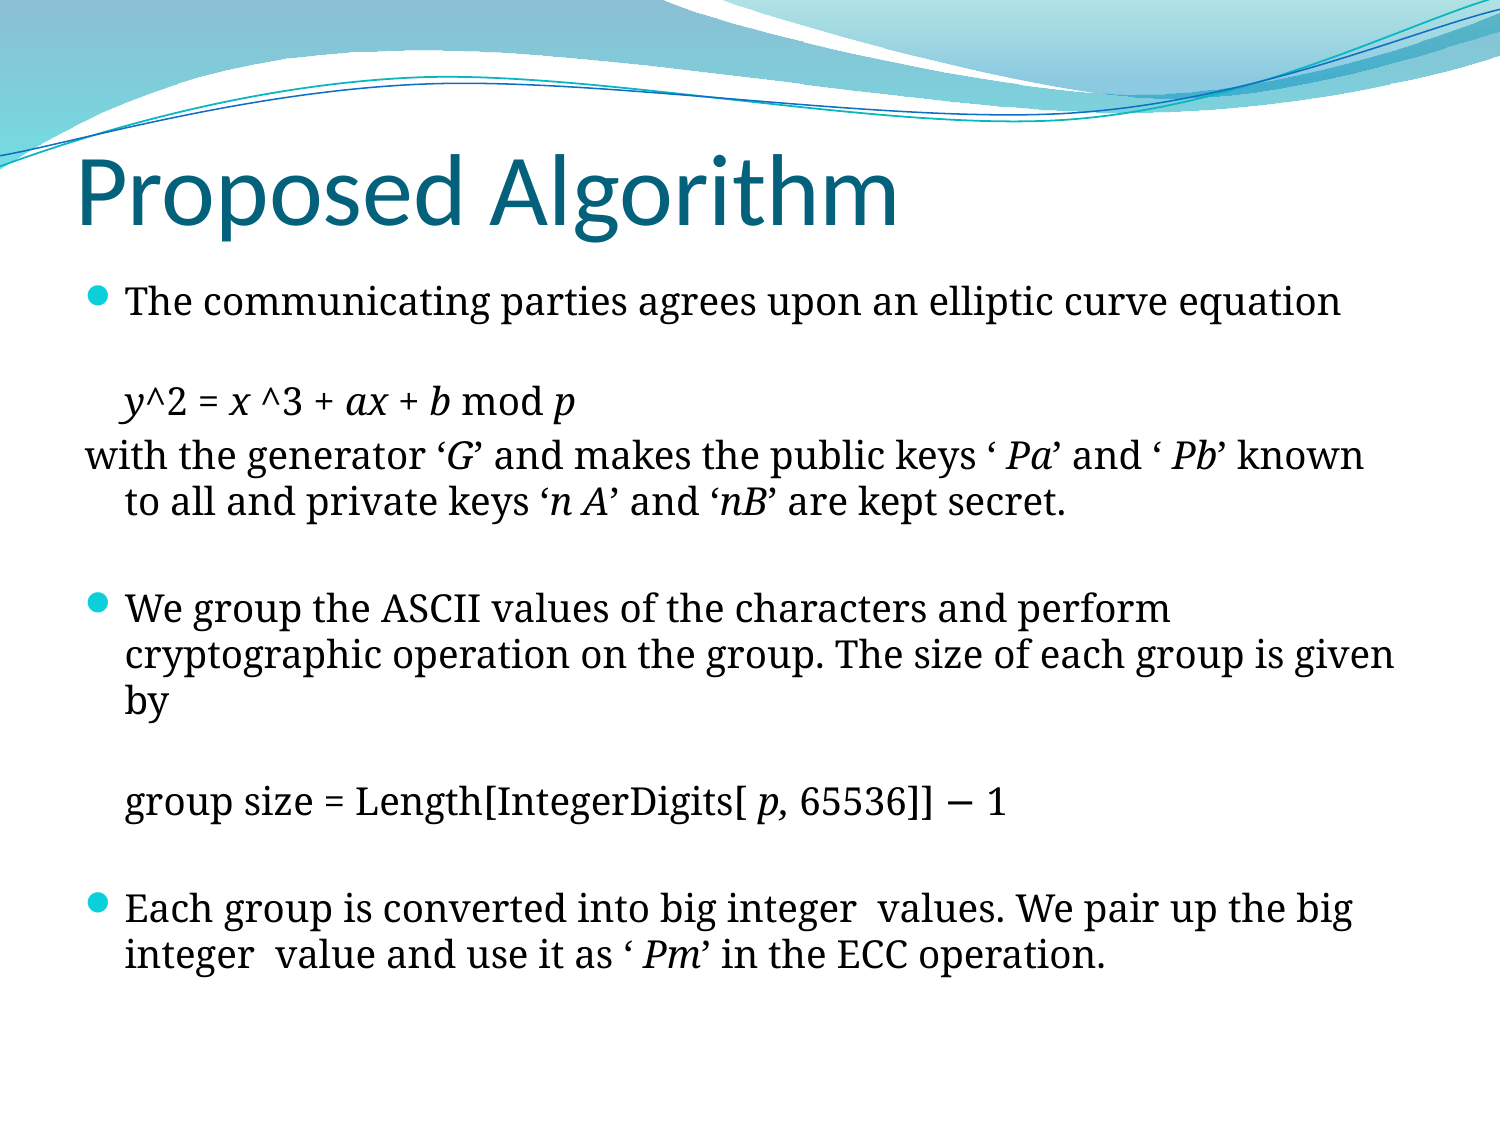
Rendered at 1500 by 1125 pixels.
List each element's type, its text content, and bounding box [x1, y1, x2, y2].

title Proposed Algorithm [75, 115, 1425, 247]
list The communicating parties agrees upon an elliptic curve equation y^2 = x ^3 + ax + b mod p with the generator ‘G’ and makes the public keys ‘ Pa’ and ‘ Pb’ known to all and private keys ‘n A’ and ‘nB’ are kept secret. We group the ASCII values of the characters and perform cryptographic operation on the group. The size of each group is given by group size = Length[IntegerDigits[ p, 65536]] − 1 Each group is converted into big integer values. We pair up the big integer value and use it as ‘ Pm’ in the ECC operation. [70, 269, 1421, 1102]
